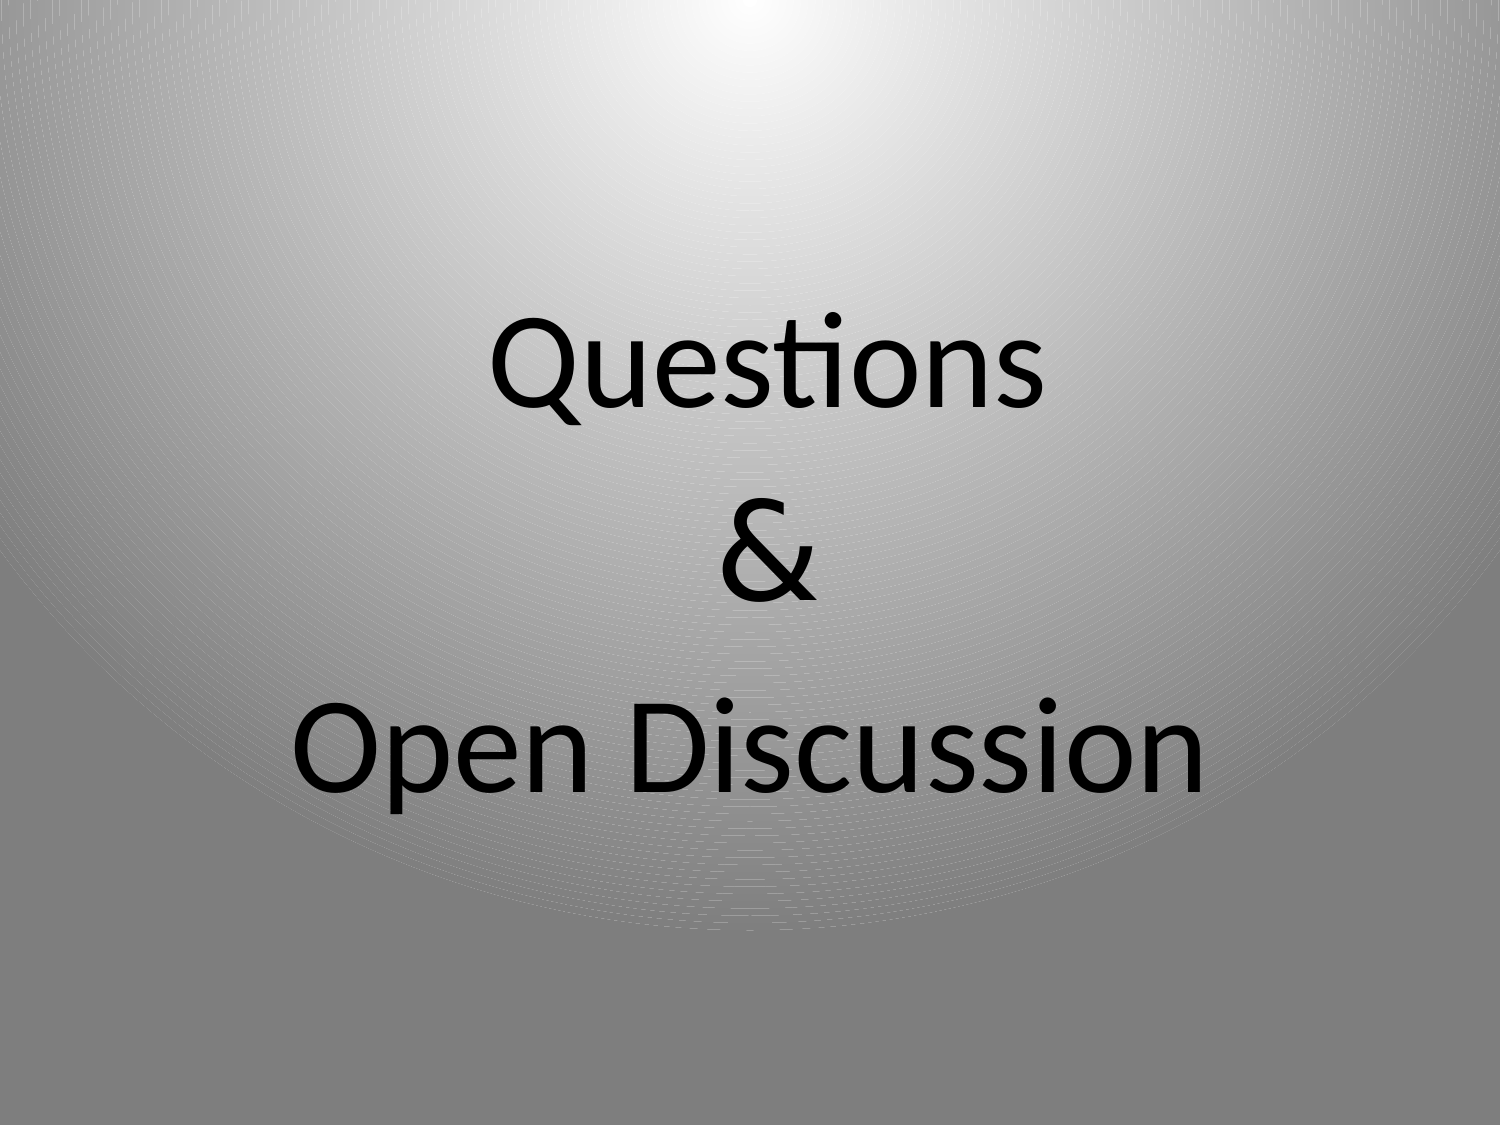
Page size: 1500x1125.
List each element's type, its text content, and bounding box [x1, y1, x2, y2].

list Questions & Open Discussion [75, 262, 1425, 1005]
